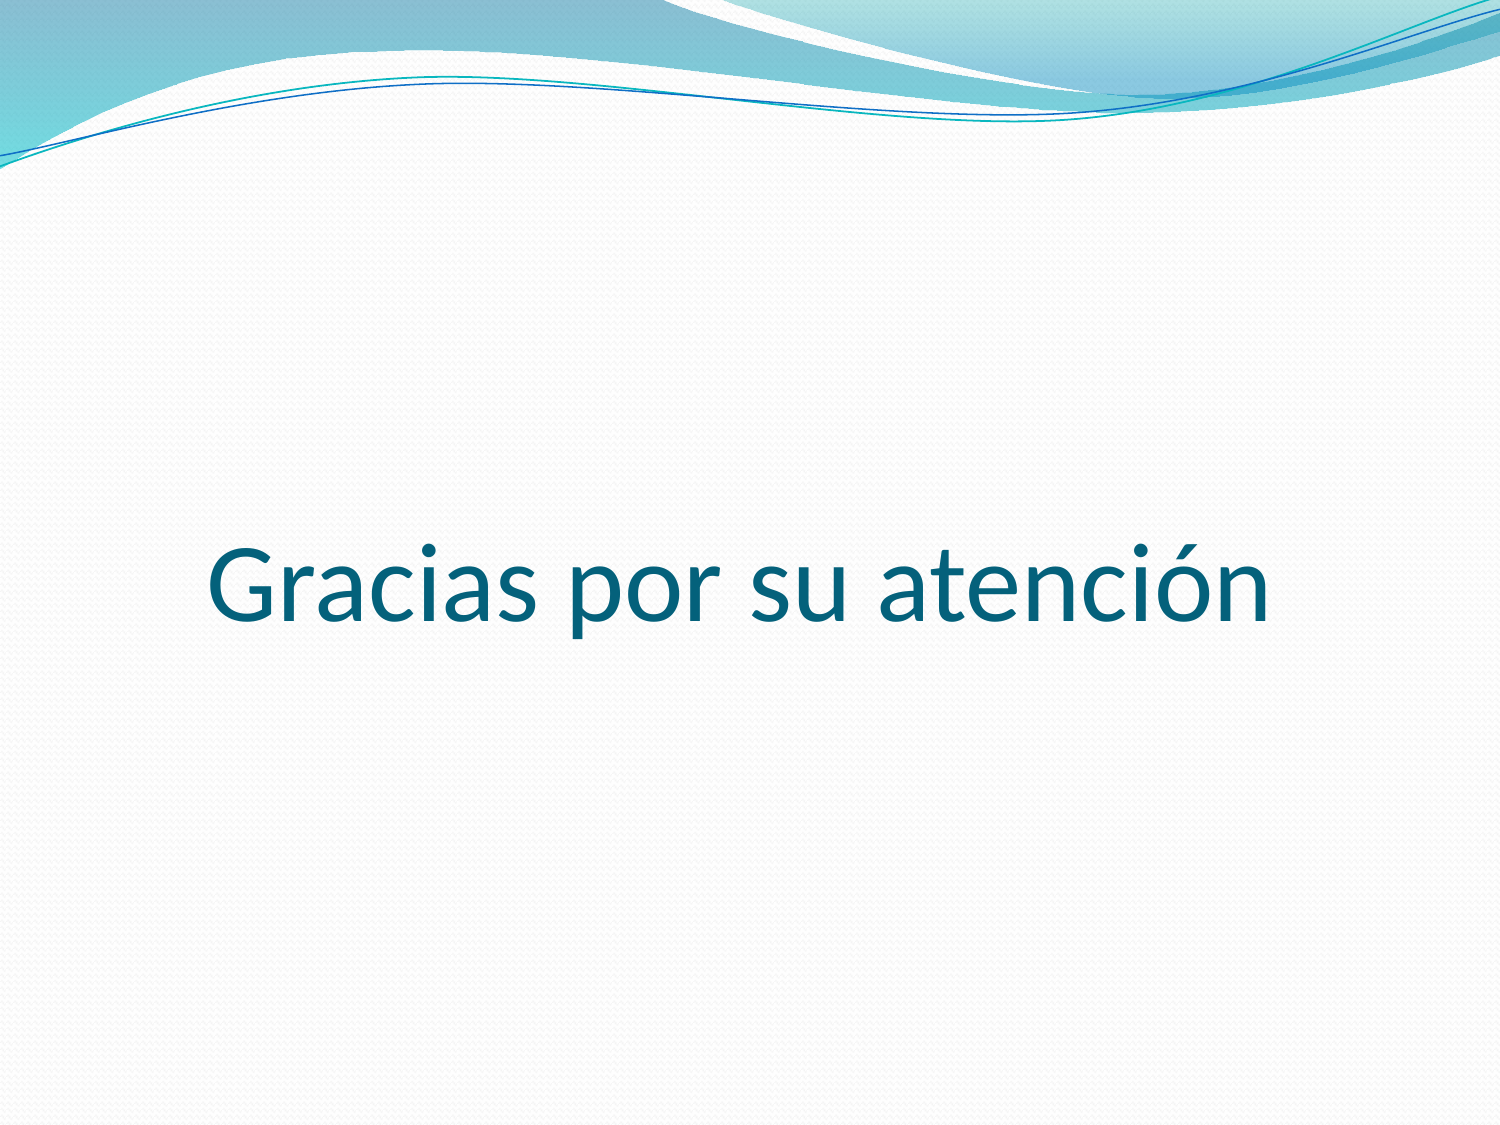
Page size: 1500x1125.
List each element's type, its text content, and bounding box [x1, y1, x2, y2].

title Gracias por su atención [64, 456, 1415, 644]
